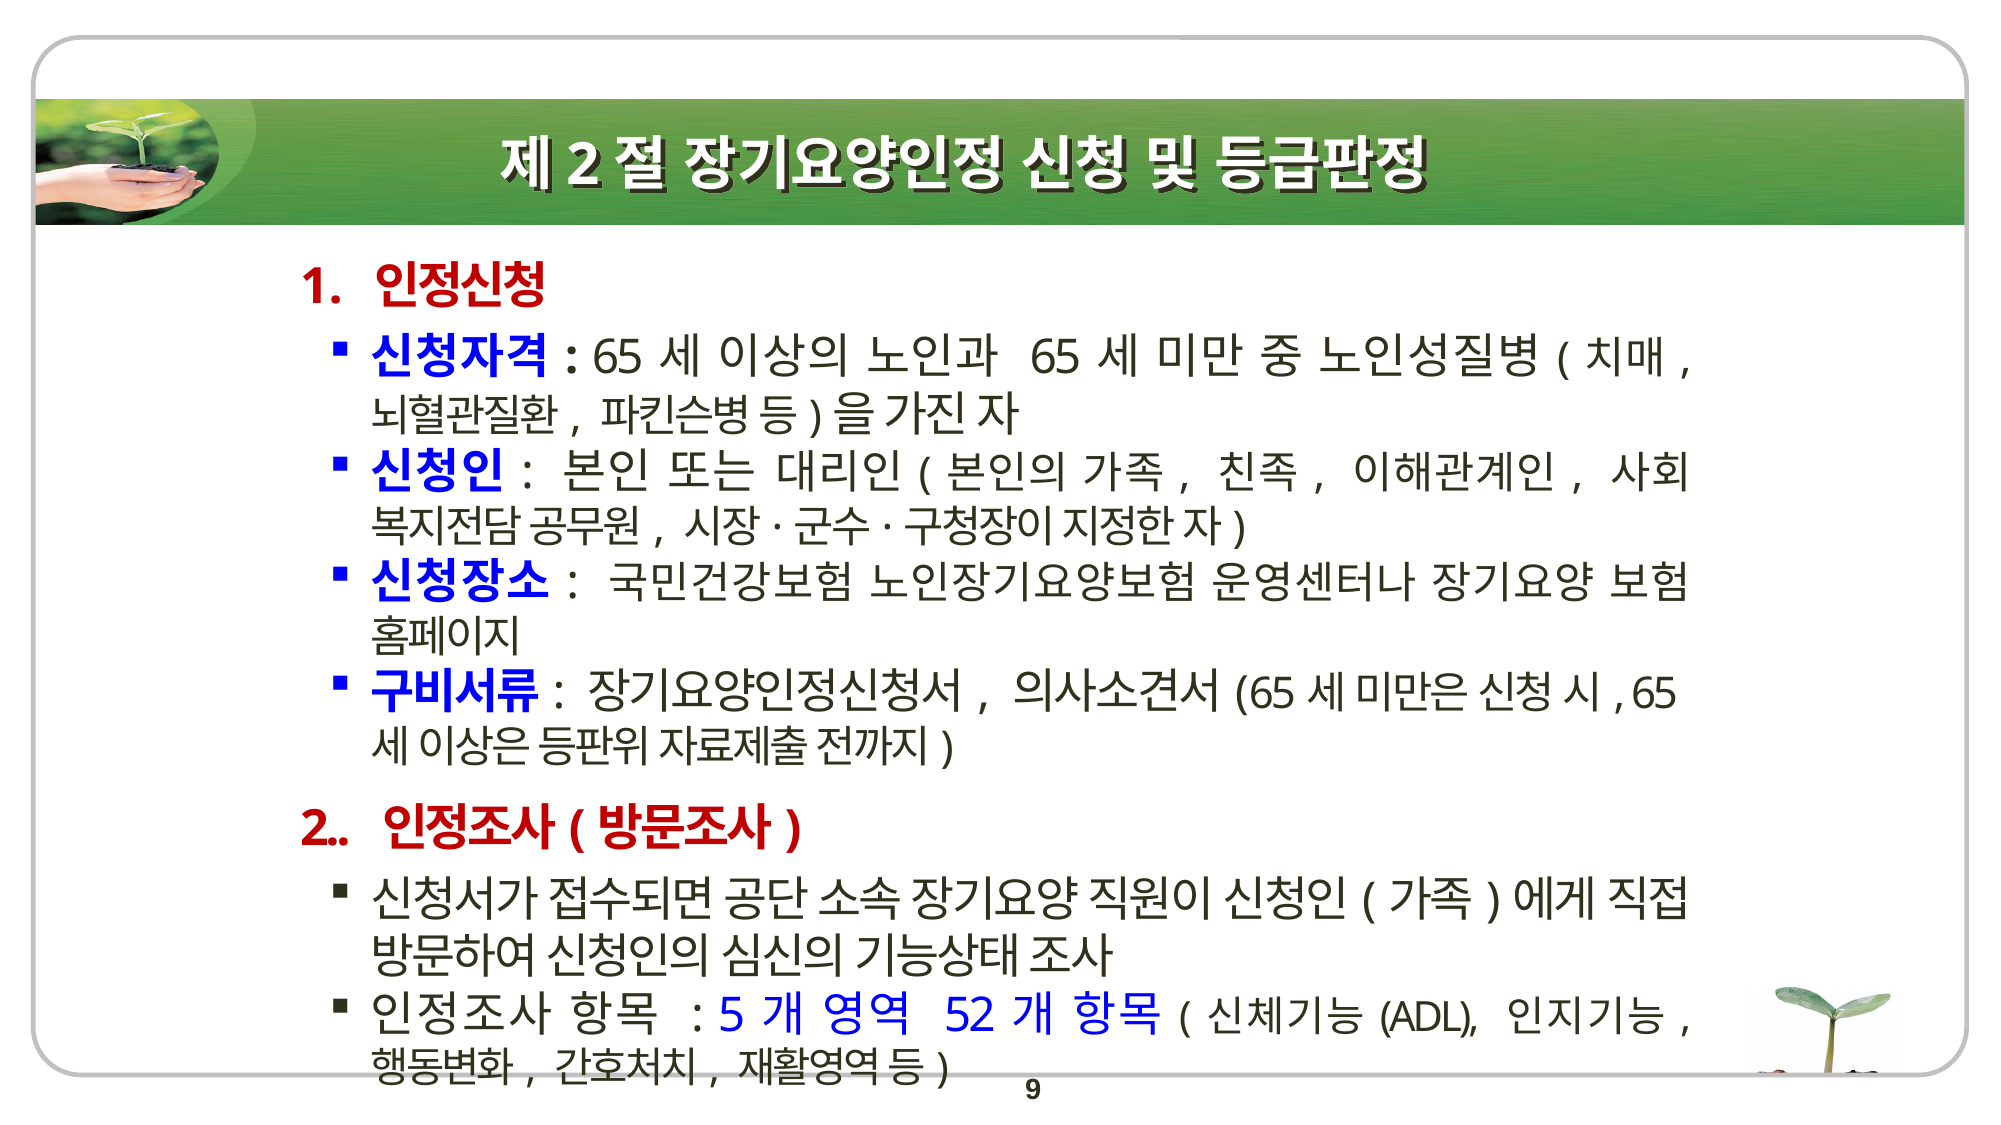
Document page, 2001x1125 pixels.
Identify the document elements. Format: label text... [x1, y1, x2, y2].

text_box 1. 인정신청 신청자격: 65세 이상의 노인과 65세 미만 중 노인성질병(치매, 뇌혈관질환, 파킨슨병 등)을 가진 자 신청인: 본인 또는 대리인(본인의 가족, 친족, 이해관계인, 사회 복지전담 공무원, 시장·군수·구청장이 지정한 자) 신청장소: 국민건강보험 노인장기요양보험 운영센터나 장기요양 보험 홈페이지 구비서류: 장기요양인정신청서, 의사소견서(65세 미만은 신청 시, 65세 이상은 등판위 자료제출 전까지) 2.. 인정조사(방문조사) 신청서가 접수되면 공단 소속 장기요양 직원이 신청인(가족)에게 직접 방문하여 신청인의 심신의 기능상태 조사 인정조사 항목 : 5개 영역 52개 항목(신체기능(ADL), 인지기능, 행동변화, 간호처치, 재활영역 등) [285, 246, 1704, 1099]
text_box 제2절 장기요양인정 신청 및 등급판정 [484, 117, 1685, 205]
picture [36, 99, 1964, 225]
slide_number 9 [799, 1099, 1267, 1103]
picture [1749, 987, 1900, 1072]
